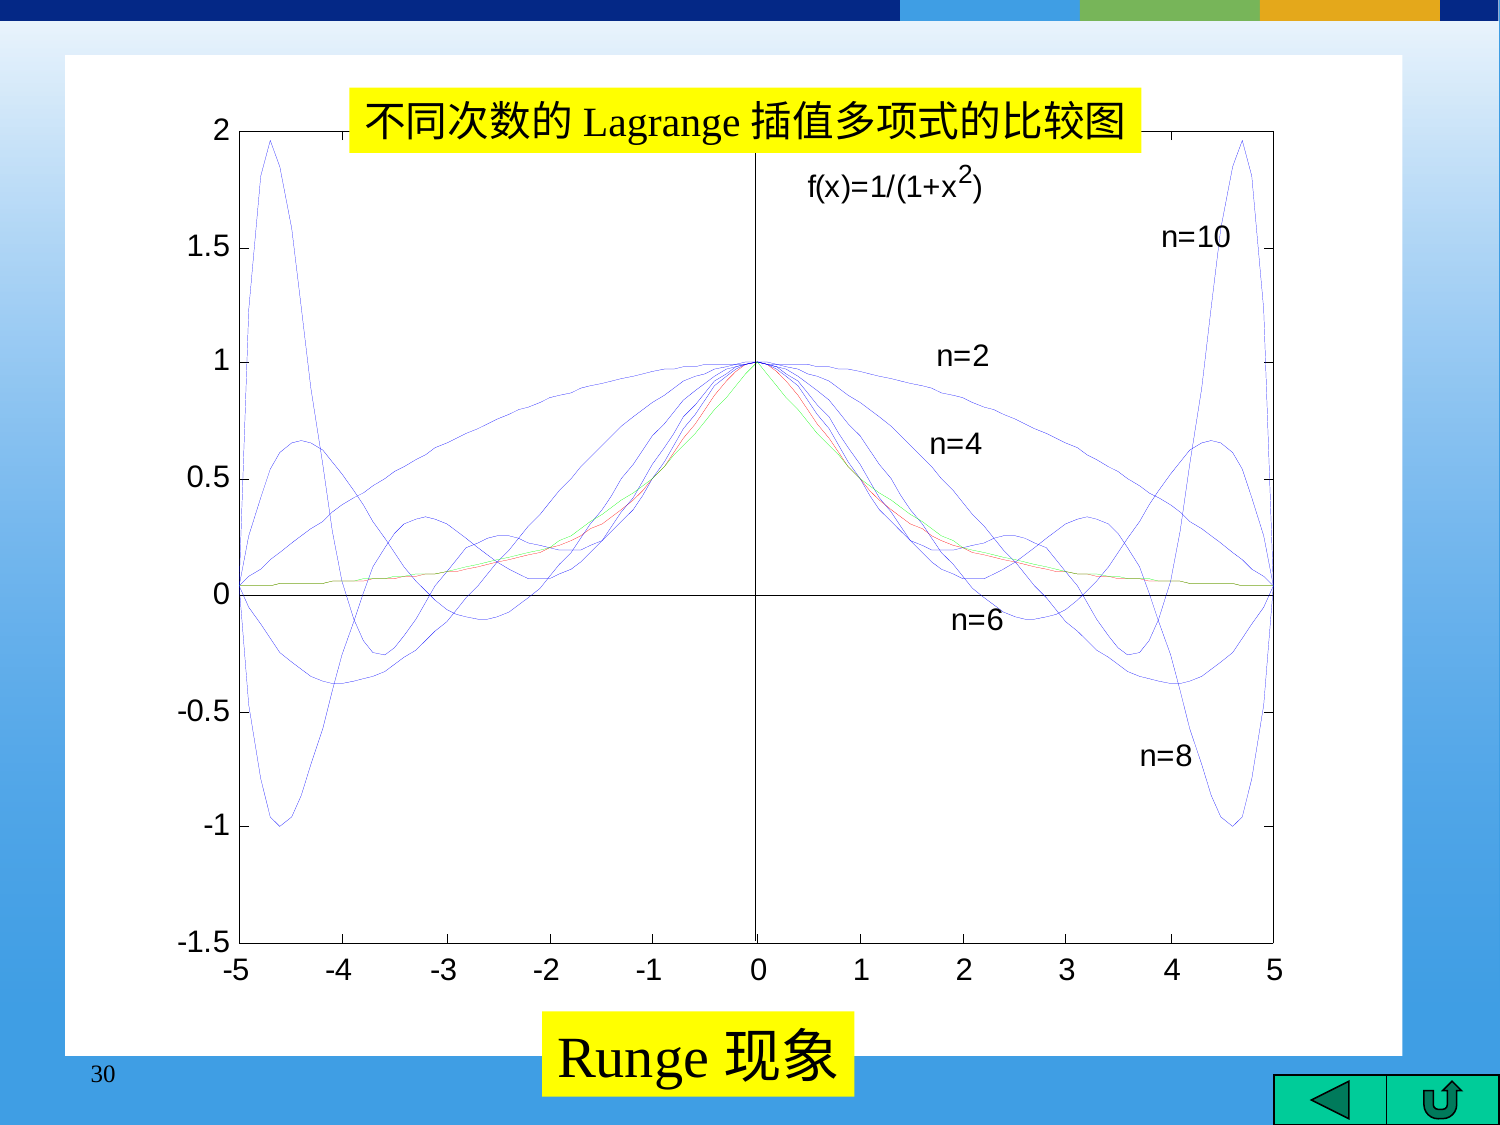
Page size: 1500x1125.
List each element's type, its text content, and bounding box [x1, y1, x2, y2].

slide_number 30 [75, 1056, 426, 1103]
text_box Runge现象 [542, 1056, 855, 1097]
text_box [1386, 1074, 1499, 1125]
text_box [1273, 1074, 1386, 1125]
picture [64, 54, 1403, 1056]
